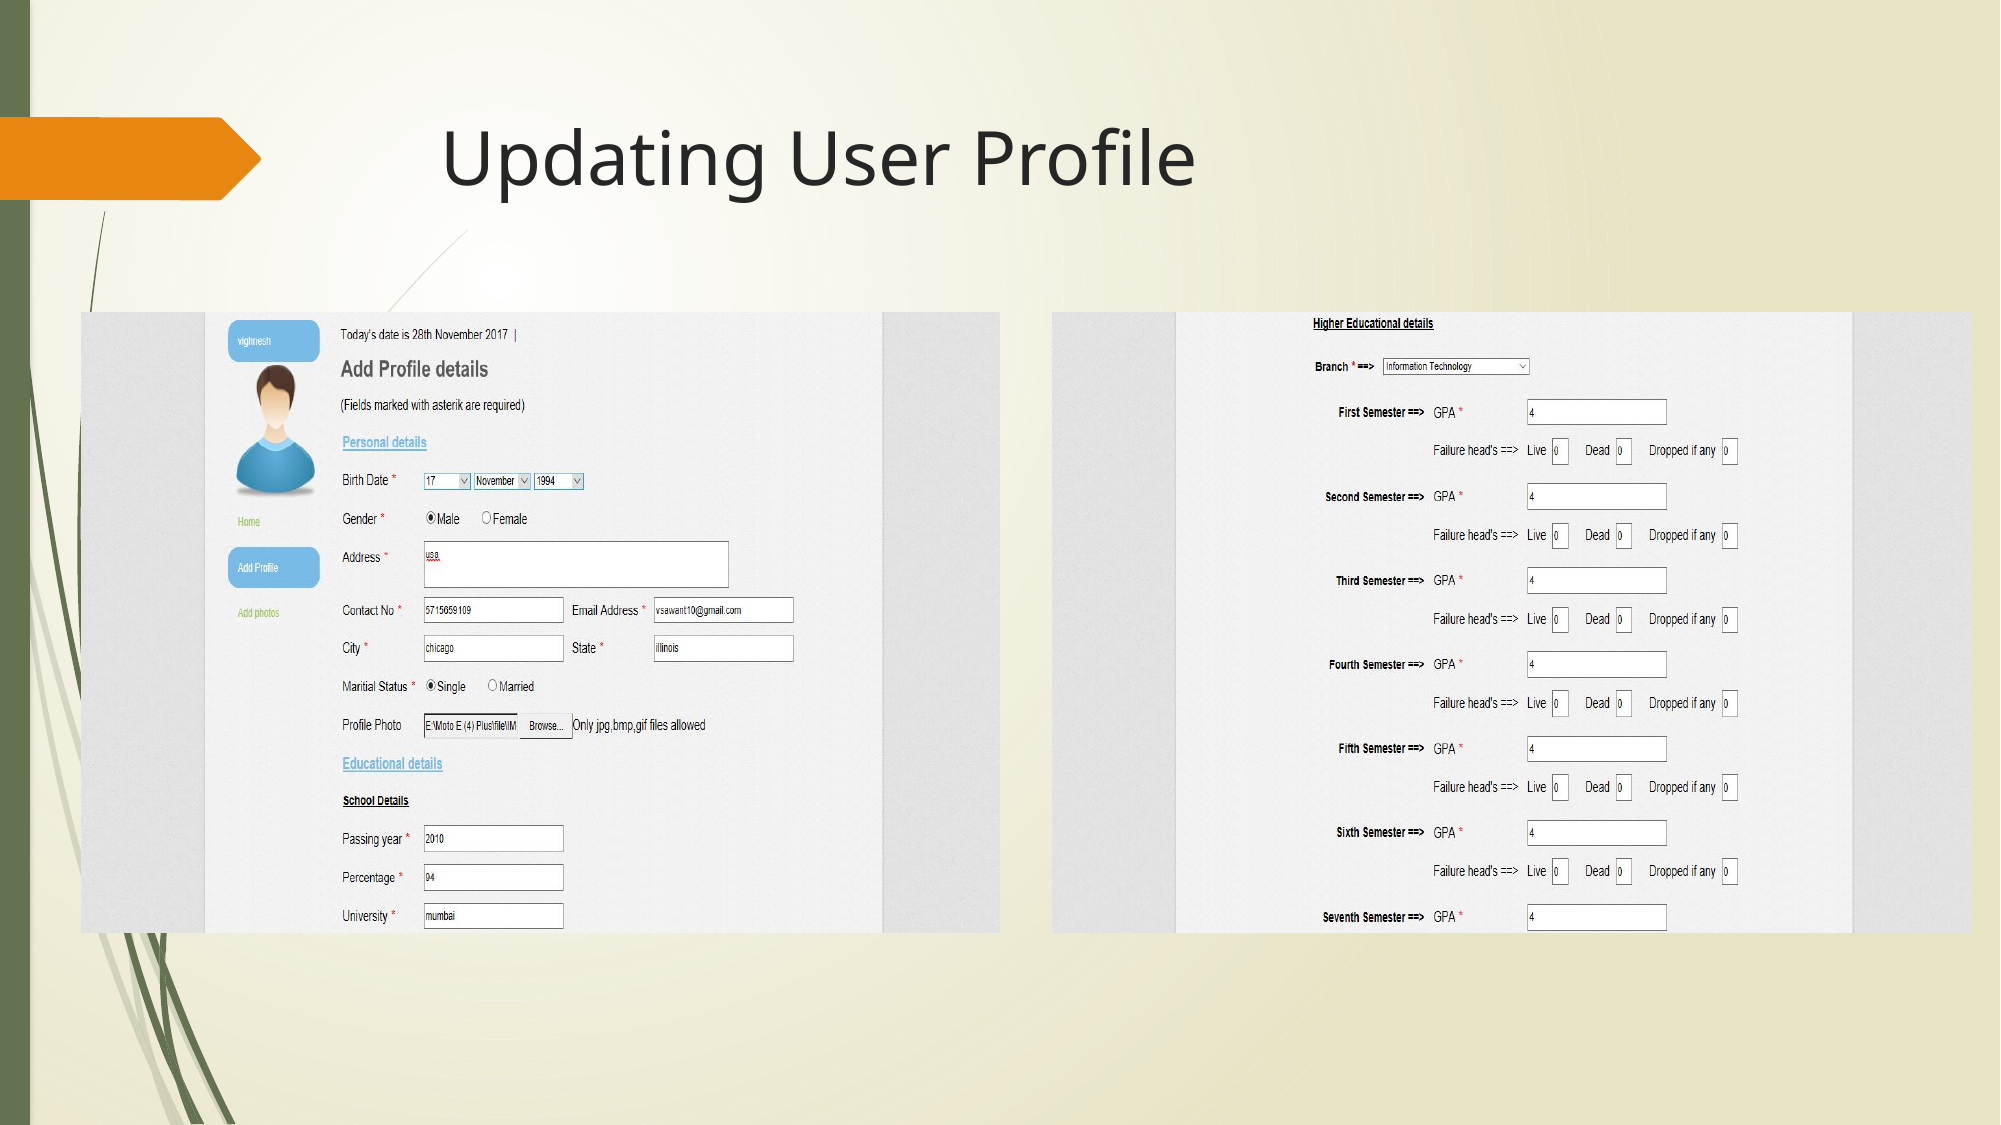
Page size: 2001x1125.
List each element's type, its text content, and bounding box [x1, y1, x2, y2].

picture [1052, 312, 1972, 933]
title Updating User Profile [425, 102, 1888, 313]
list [81, 312, 1001, 933]
